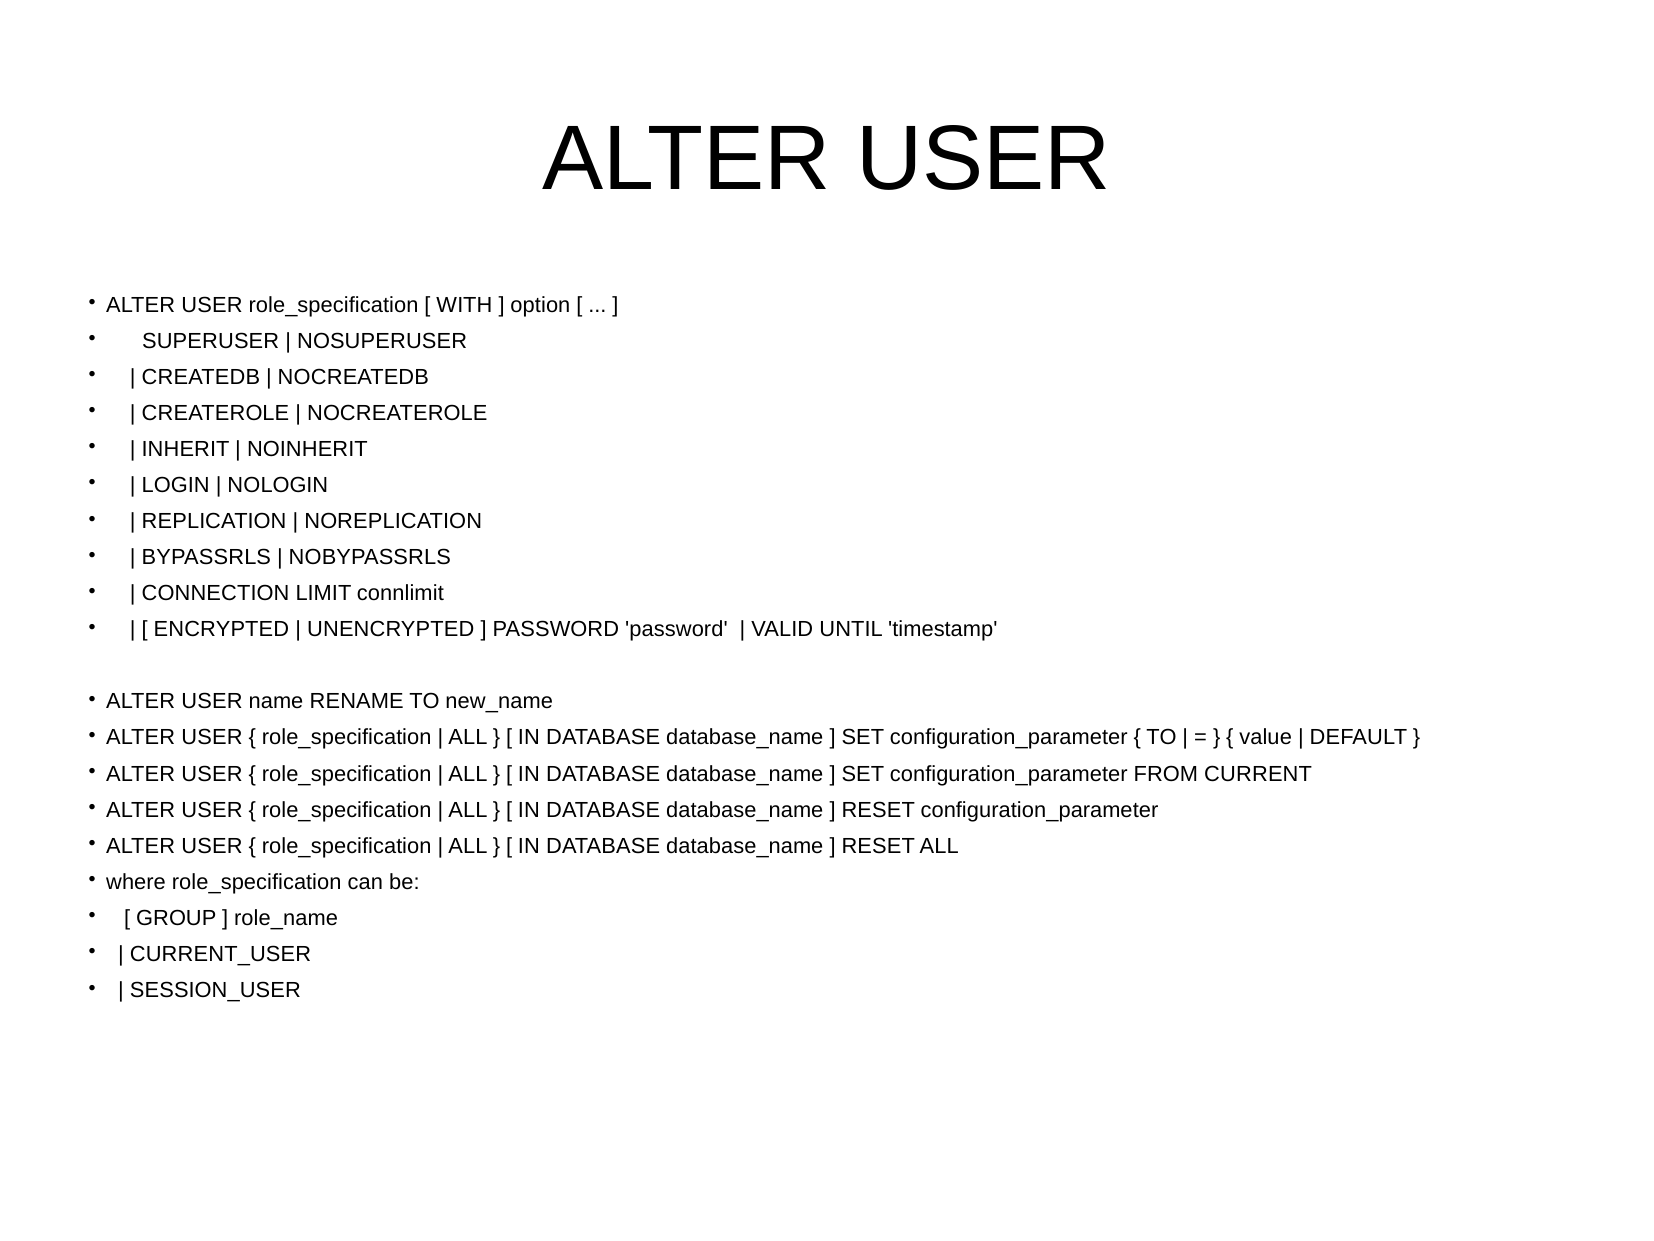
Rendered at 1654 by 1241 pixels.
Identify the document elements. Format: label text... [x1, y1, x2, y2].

text_box ALTER USER role_specification [ WITH ] option [ ... ] SUPERUSER | NOSUPERUSER | CREATEDB | NOCREATEDB | CREATEROLE | NOCREATEROLE | INHERIT | NOINHERIT | LOGIN | NOLOGIN | REPLICATION | NOREPLICATION | BYPASSRLS | NOBYPASSRLS | CONNECTION LIMIT connlimit | [ ENCRYPTED | UNENCRYPTED ] PASSWORD 'password' | VALID UNTIL 'timestamp' ALTER USER name RENAME TO new_name ALTER USER { role_specification | ALL } [ IN DATABASE database_name ] SET configuration_parameter { TO | = } { value | DEFAULT } ALTER USER { role_specification | ALL } [ IN DATABASE database_name ] SET configuration_parameter FROM CURRENT ALTER USER { role_specification | ALL } [ IN DATABASE database_name ] RESET configuration_parameter ALTER USER { role_specification | ALL } [ IN DATABASE database_name ] RESET ALL where role_specification can be: [ GROUP ] role_name | CURRENT_USER | SESSION_USER [82, 290, 1571, 1010]
text_box ALTER USER [82, 49, 1571, 257]
